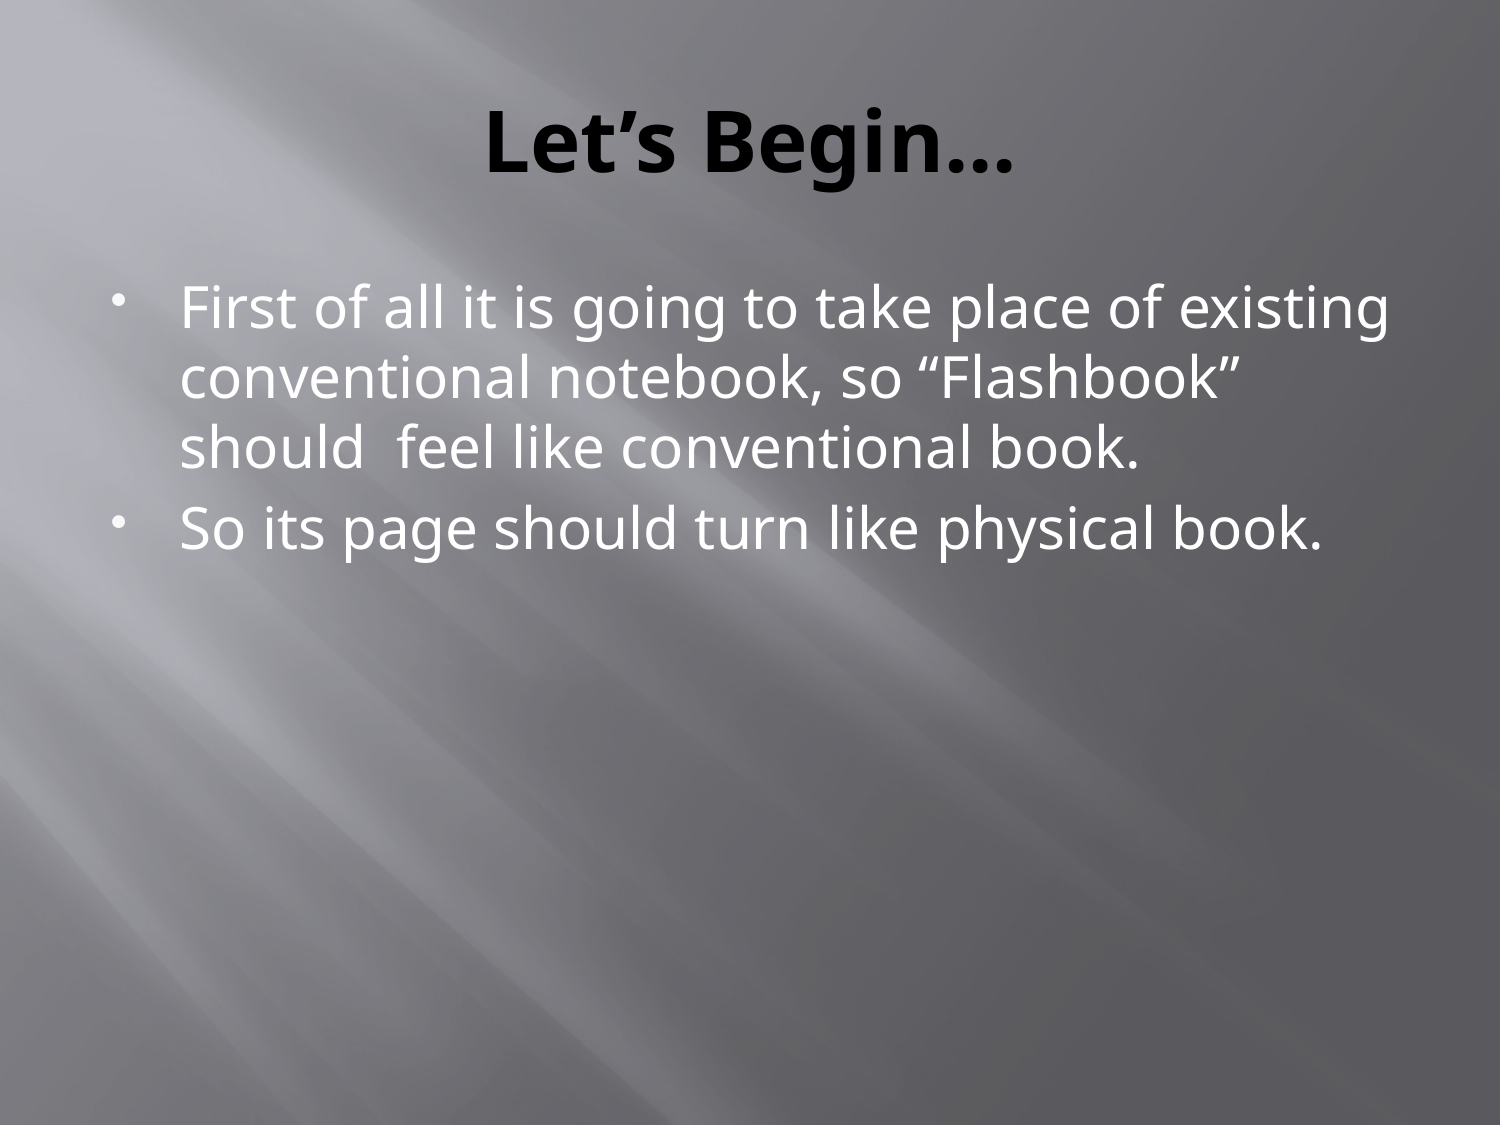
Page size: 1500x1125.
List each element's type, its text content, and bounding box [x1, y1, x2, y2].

title Let’s Begin... [75, 45, 1425, 233]
list First of all it is going to take place of existing conventional notebook, so “Flashbook” should feel like conventional book. So its page should turn like physical book. [75, 262, 1425, 1035]
